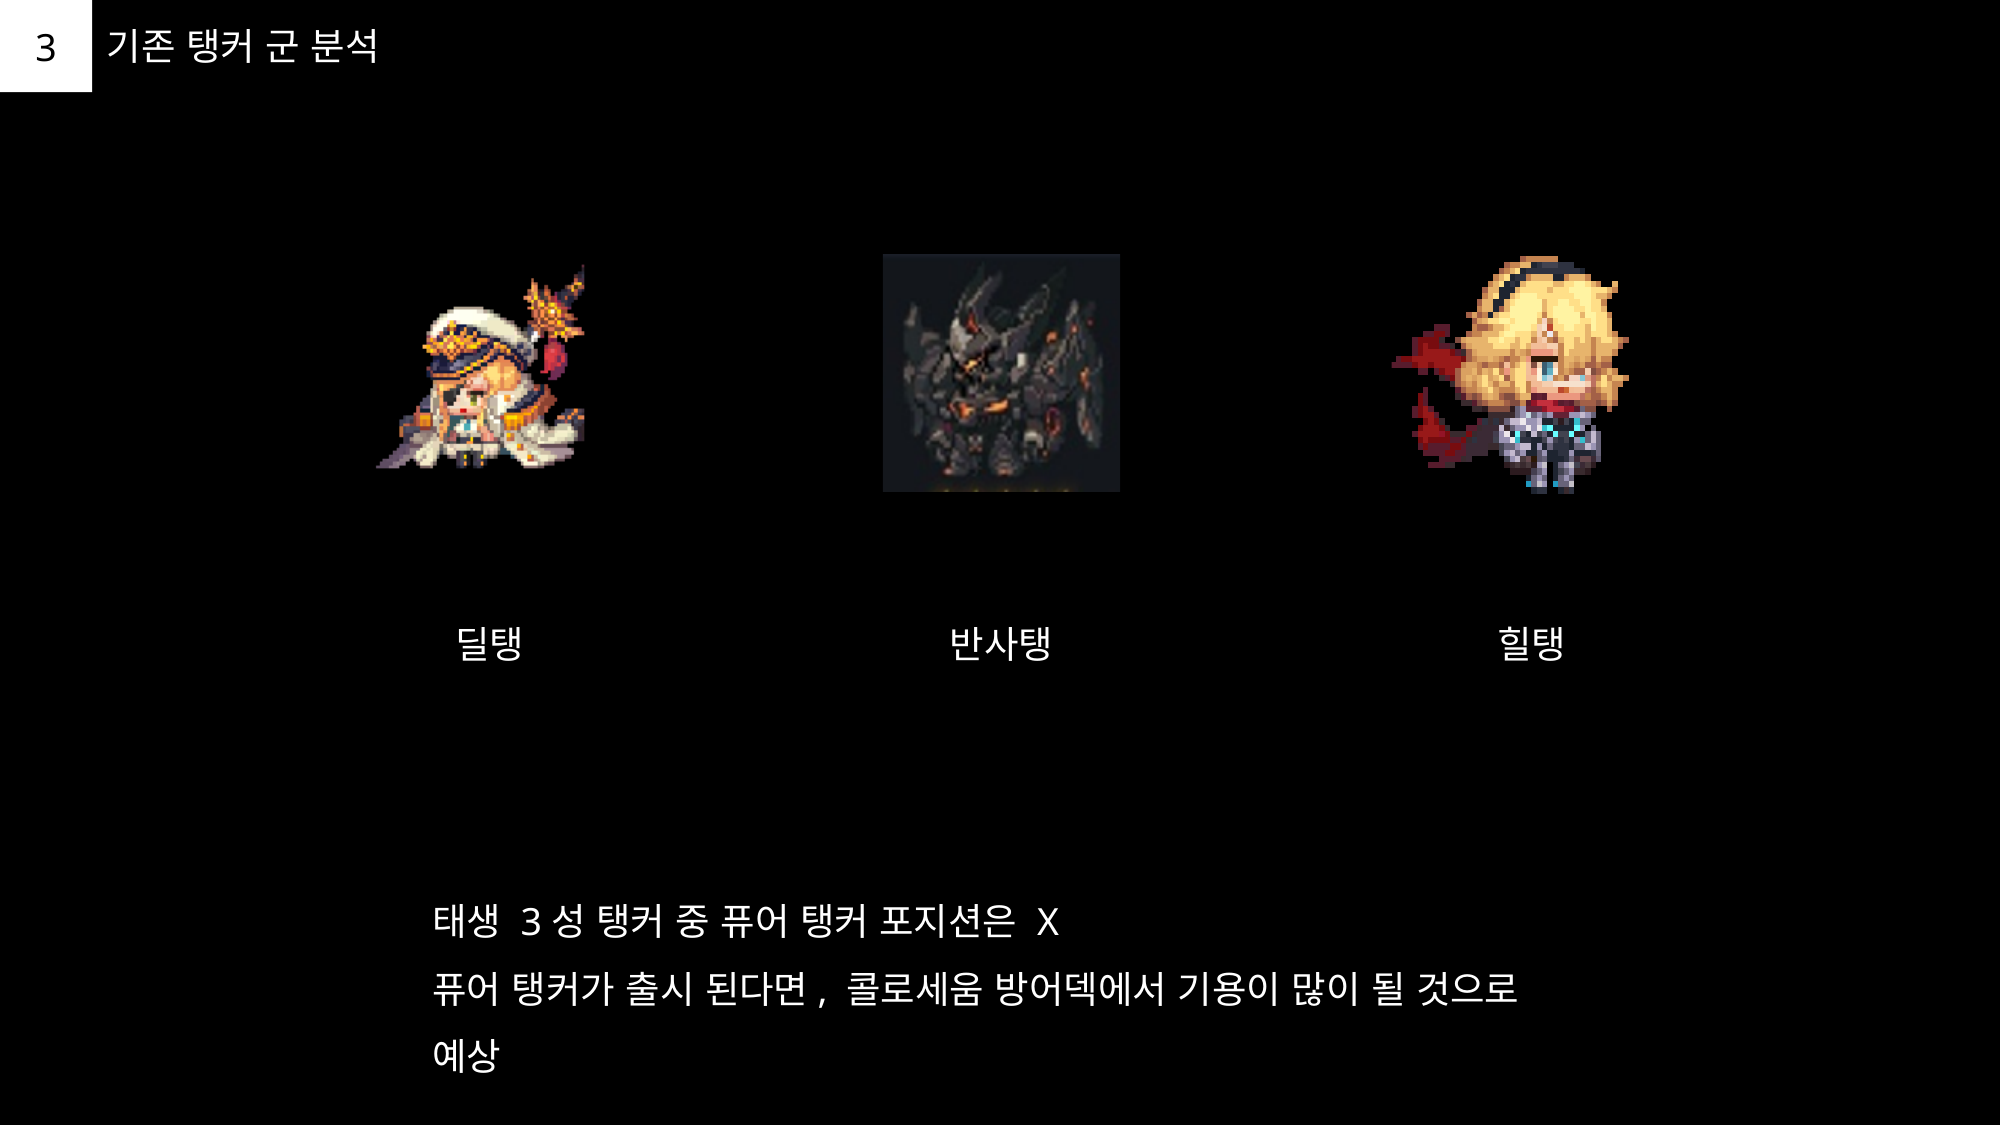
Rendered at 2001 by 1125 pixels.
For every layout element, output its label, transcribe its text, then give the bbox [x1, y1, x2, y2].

text_box [370, 258, 610, 497]
text_box 반사탱 [874, 591, 1129, 674]
text_box [882, 253, 1121, 493]
text_box [1390, 255, 1630, 495]
text_box 태생 3성 탱커 중 퓨어 탱커 포지션은 X 퓨어 탱커가 출시 된다면, 콜로세움 방어덱에서 기용이 많이 될 것으로 예상 [417, 868, 1583, 1086]
text_box 기존 탱커 군 분석 [92, 15, 604, 76]
text_box 딜탱 [363, 591, 617, 674]
text_box 3 [0, 0, 93, 93]
text_box 힐탱 [1404, 591, 1659, 674]
